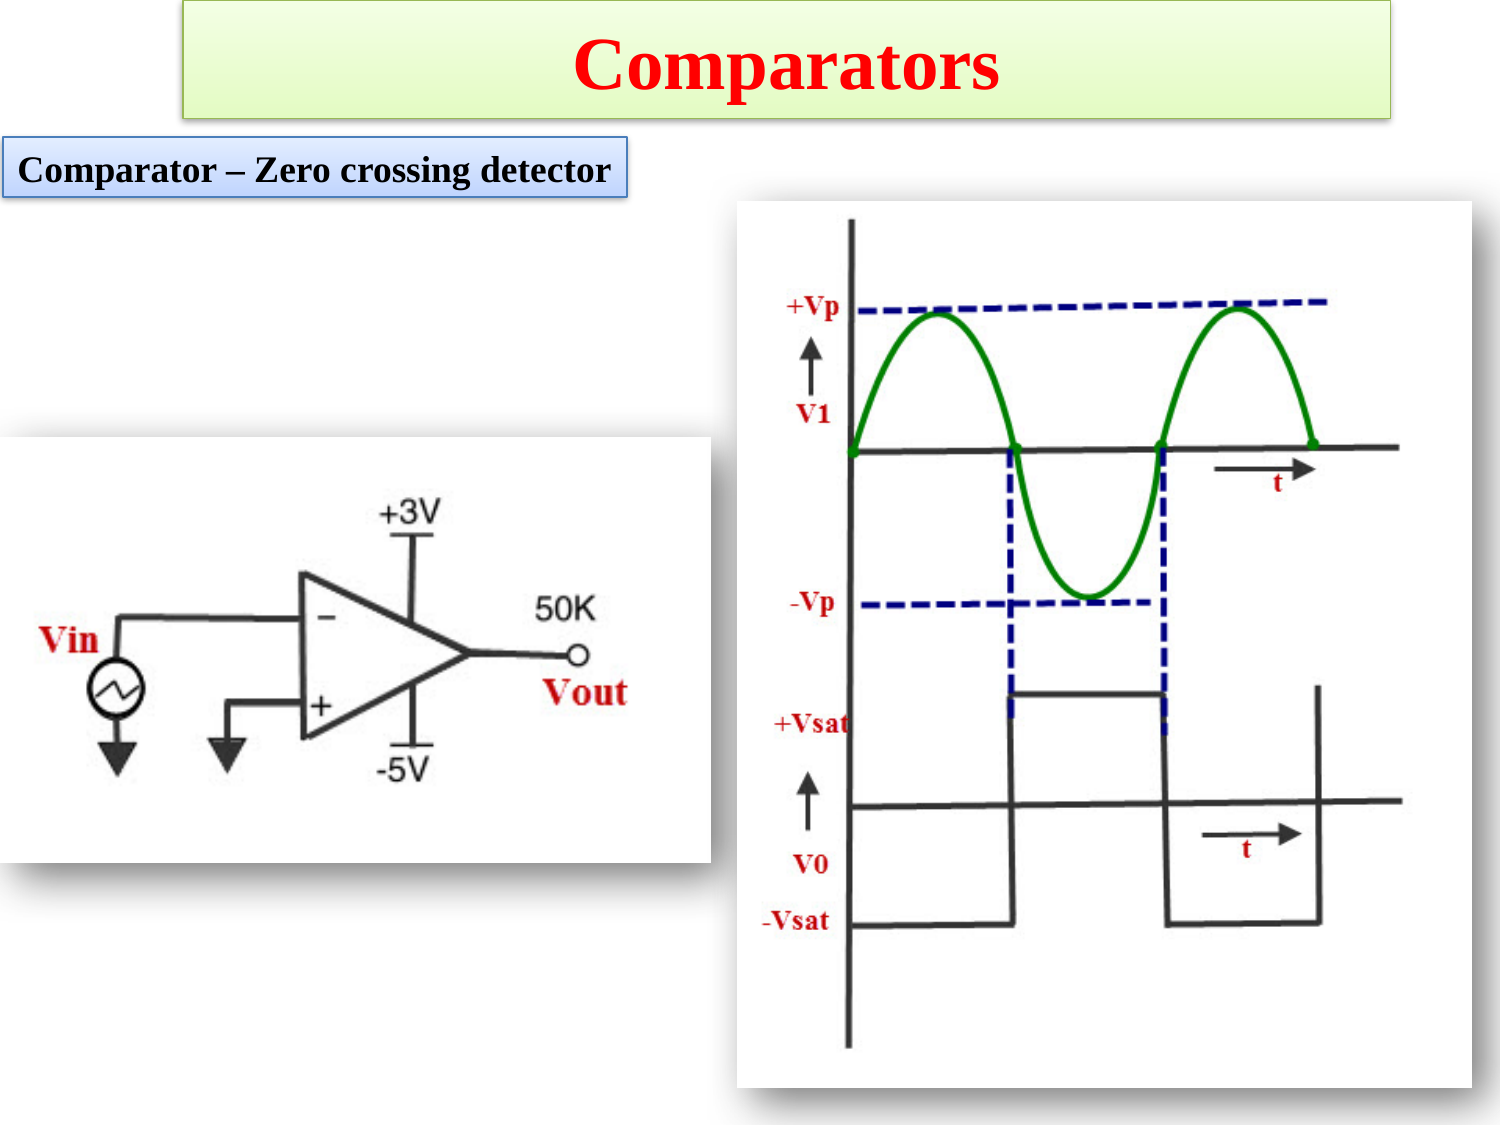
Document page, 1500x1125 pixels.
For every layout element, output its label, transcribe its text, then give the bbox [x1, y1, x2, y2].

picture [0, 437, 711, 863]
text_box Comparators [182, 0, 1391, 119]
text_box Comparator – Zero crossing detector [2, 136, 628, 198]
picture [737, 201, 1473, 1088]
